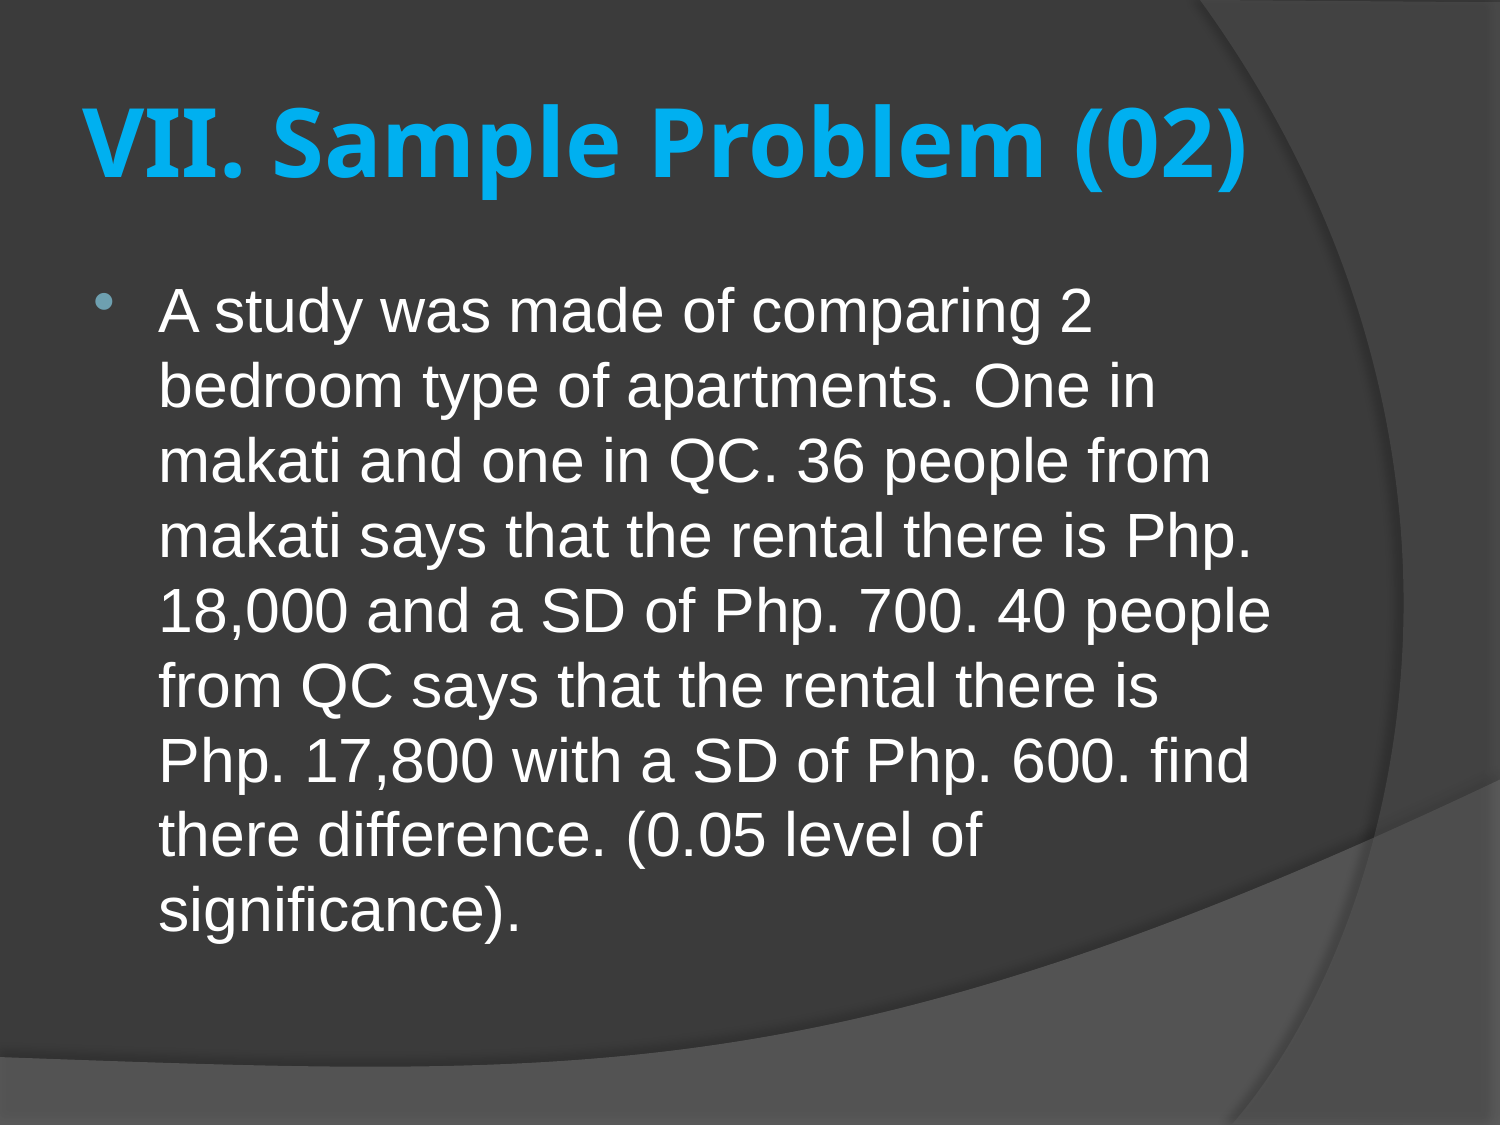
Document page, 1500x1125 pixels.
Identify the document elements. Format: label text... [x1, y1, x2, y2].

title VII. Sample Problem (02) [75, 45, 1300, 233]
list A study was made of comparing 2 bedroom type of apartments. One in makati and one in QC. 36 people from makati says that the rental there is Php. 18,000 and a SD of Php. 700. 40 people from QC says that the rental there is Php. 17,800 with a SD of Php. 600. find there difference. (0.05 level of significance). [75, 262, 1300, 1005]
